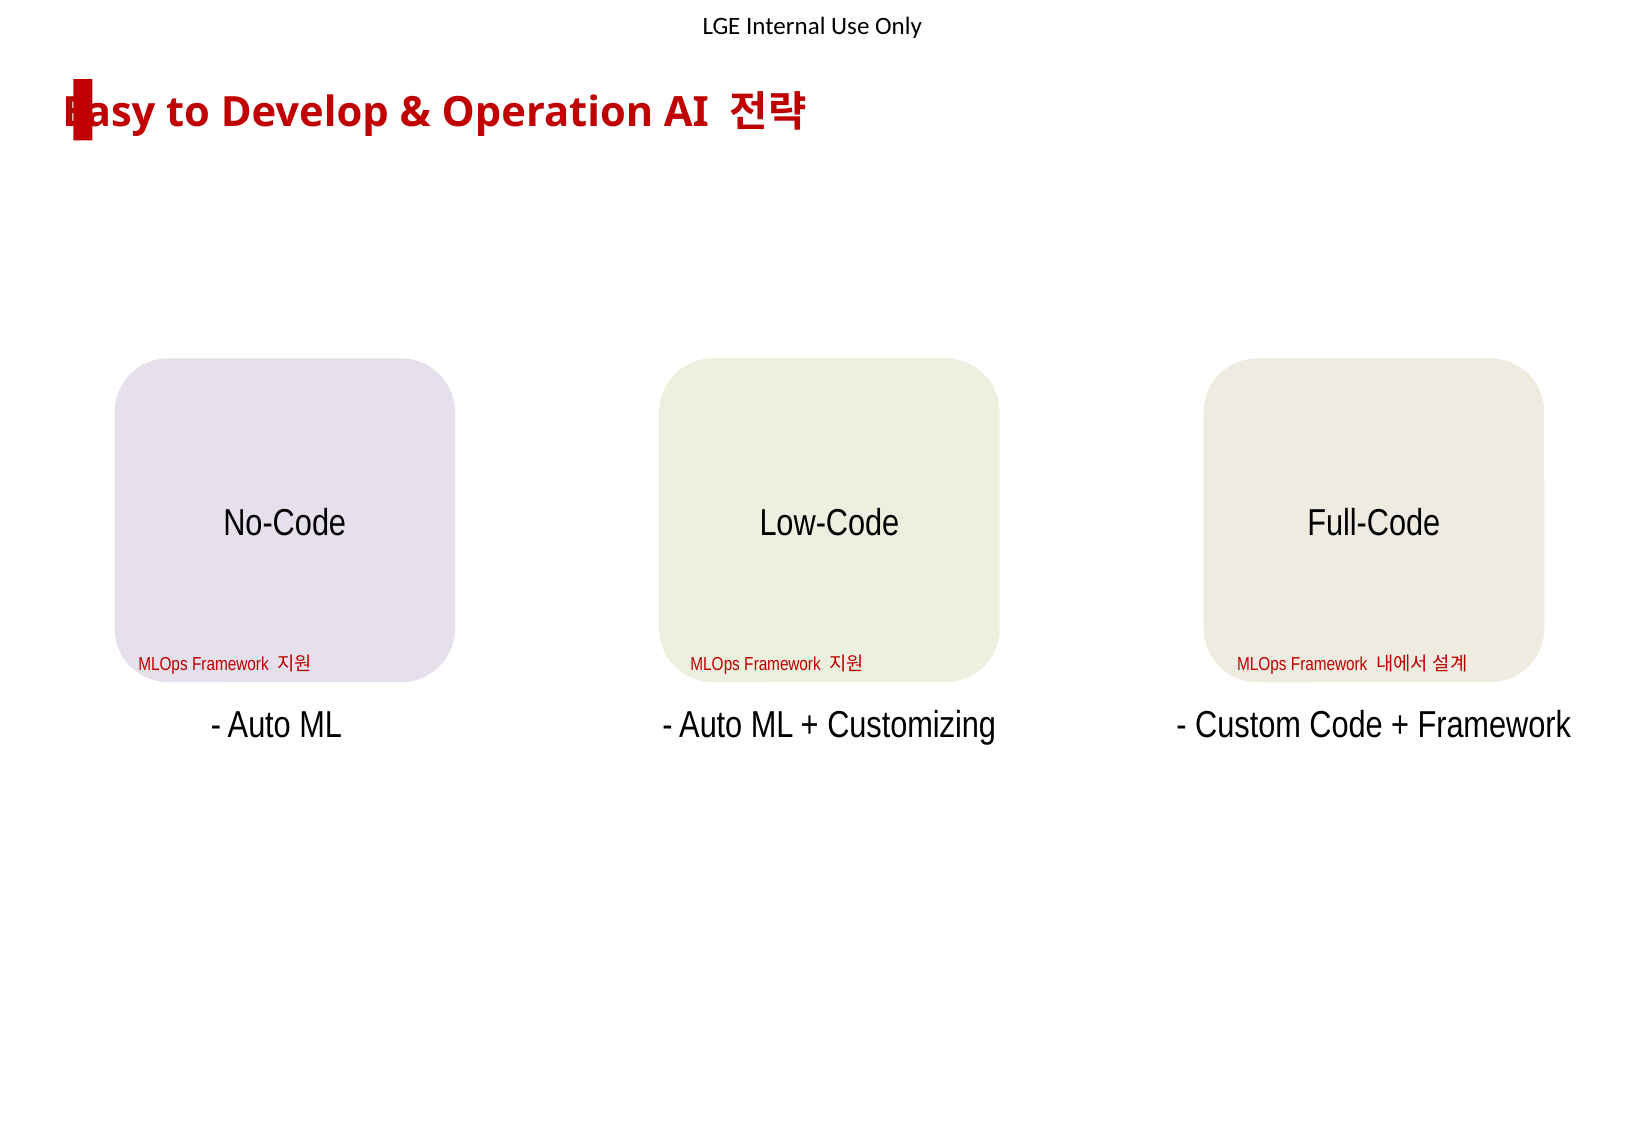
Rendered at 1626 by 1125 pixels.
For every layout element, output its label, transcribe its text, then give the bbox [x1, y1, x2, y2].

text_box No-Code [112, 356, 458, 685]
text_box - Custom Code + Framework [1161, 692, 1587, 753]
text_box Low-Code [657, 356, 1002, 685]
text_box - Auto ML + Customizing [647, 692, 1012, 753]
text_box Full-Code [1201, 356, 1547, 685]
text_box Easy to Develop & Operation AI 전략 [47, 77, 846, 142]
text_box MLOps Framework 내에서 설계 [1222, 644, 1483, 682]
text_box MLOps Framework 지원 [675, 644, 879, 682]
text_box - Auto ML [196, 692, 357, 753]
text_box MLOps Framework 지원 [123, 644, 327, 682]
